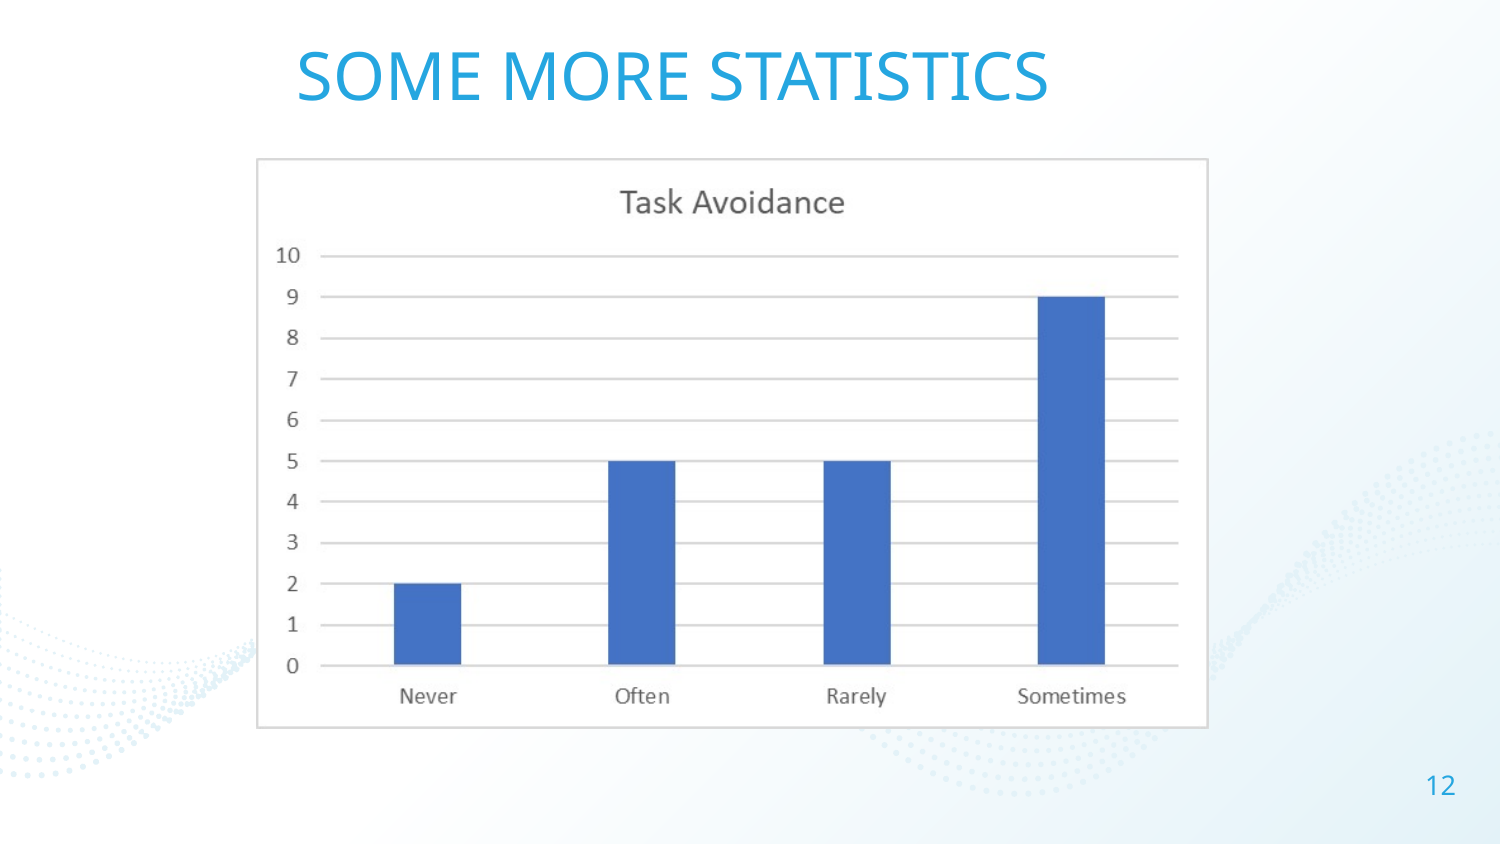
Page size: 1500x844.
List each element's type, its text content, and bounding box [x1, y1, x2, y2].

title SOME MORE STATISTICS [296, 49, 1457, 115]
picture [255, 158, 1209, 730]
slide_number 12 [1366, 754, 1457, 819]
